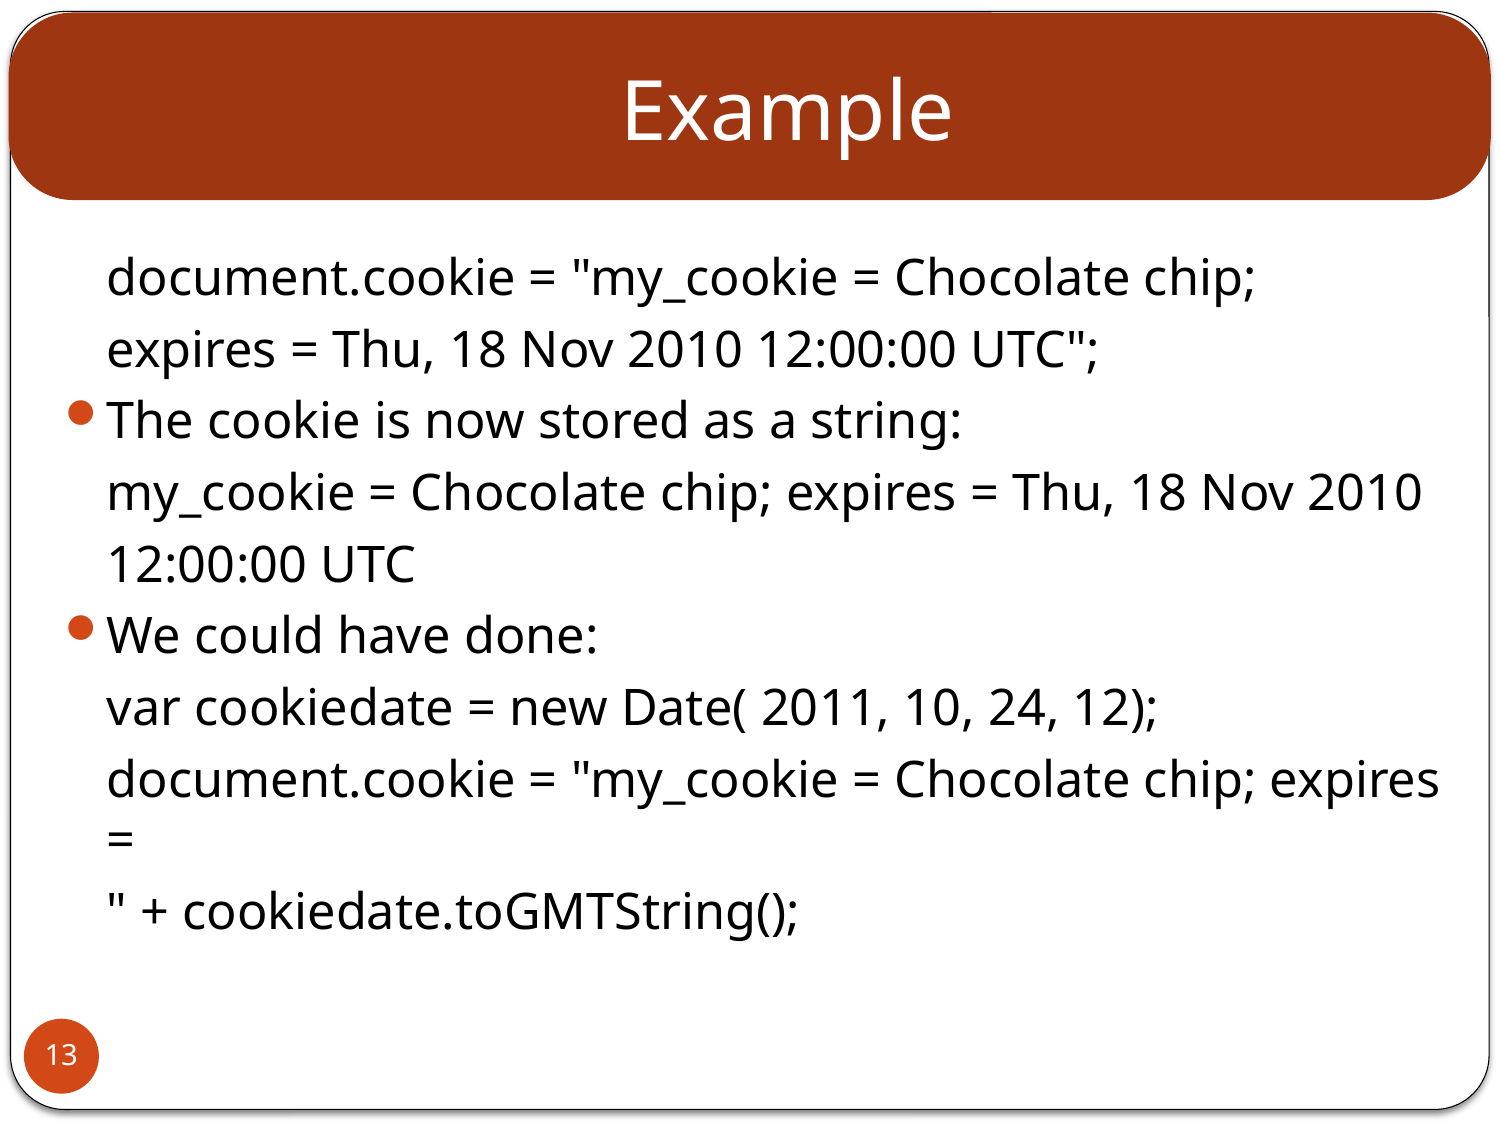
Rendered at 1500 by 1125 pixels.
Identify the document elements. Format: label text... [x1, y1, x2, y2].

slide_number 13 [23, 1018, 99, 1094]
title Example [150, 17, 1425, 205]
list document.cookie = "my_cookie = Chocolate chip; expires = Thu, 18 Nov 2010 12:00:00 UTC"; The cookie is now stored as a string: my_cookie = Chocolate chip; expires = Thu, 18 Nov 2010 12:00:00 UTC We could have done: var cookiedate = new Date( 2011, 10, 24, 12); document.cookie = "my_cookie = Chocolate chip; expires = " + cookiedate.toGMTString(); [50, 237, 1463, 997]
